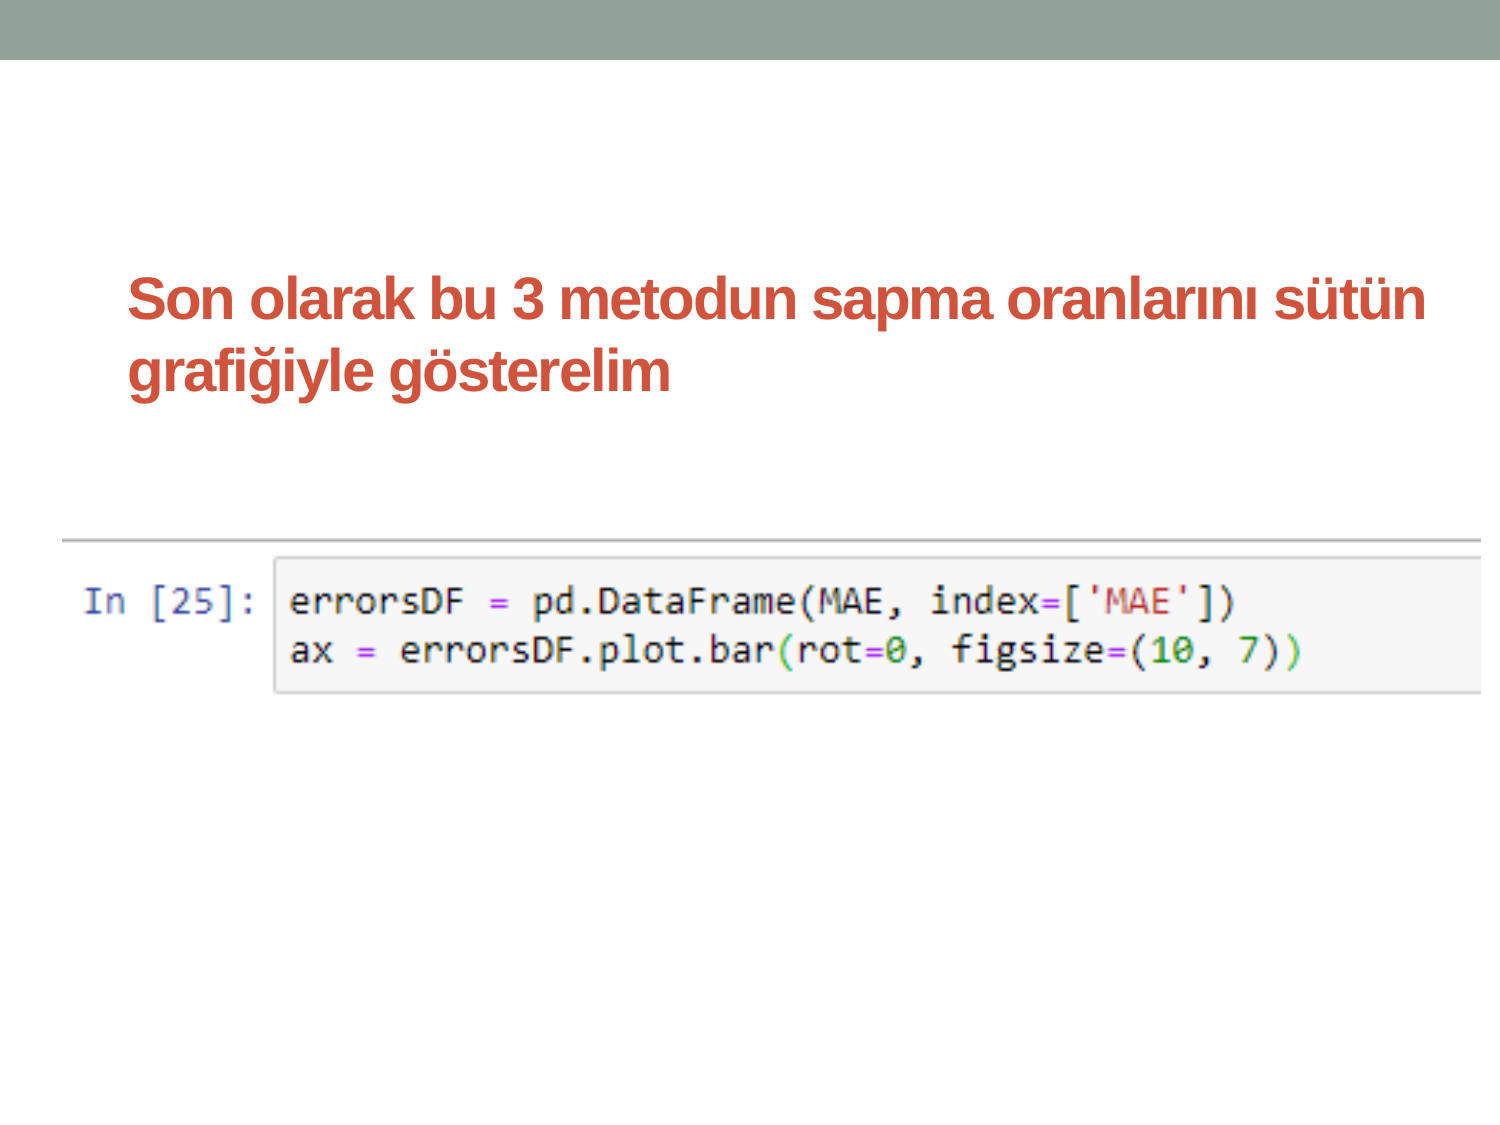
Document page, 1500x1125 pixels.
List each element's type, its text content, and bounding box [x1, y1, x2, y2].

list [62, 537, 1481, 719]
title Son olarak bu 3 metodun sapma oranlarını sütün grafiğiyle gösterelim [112, 249, 1463, 413]
